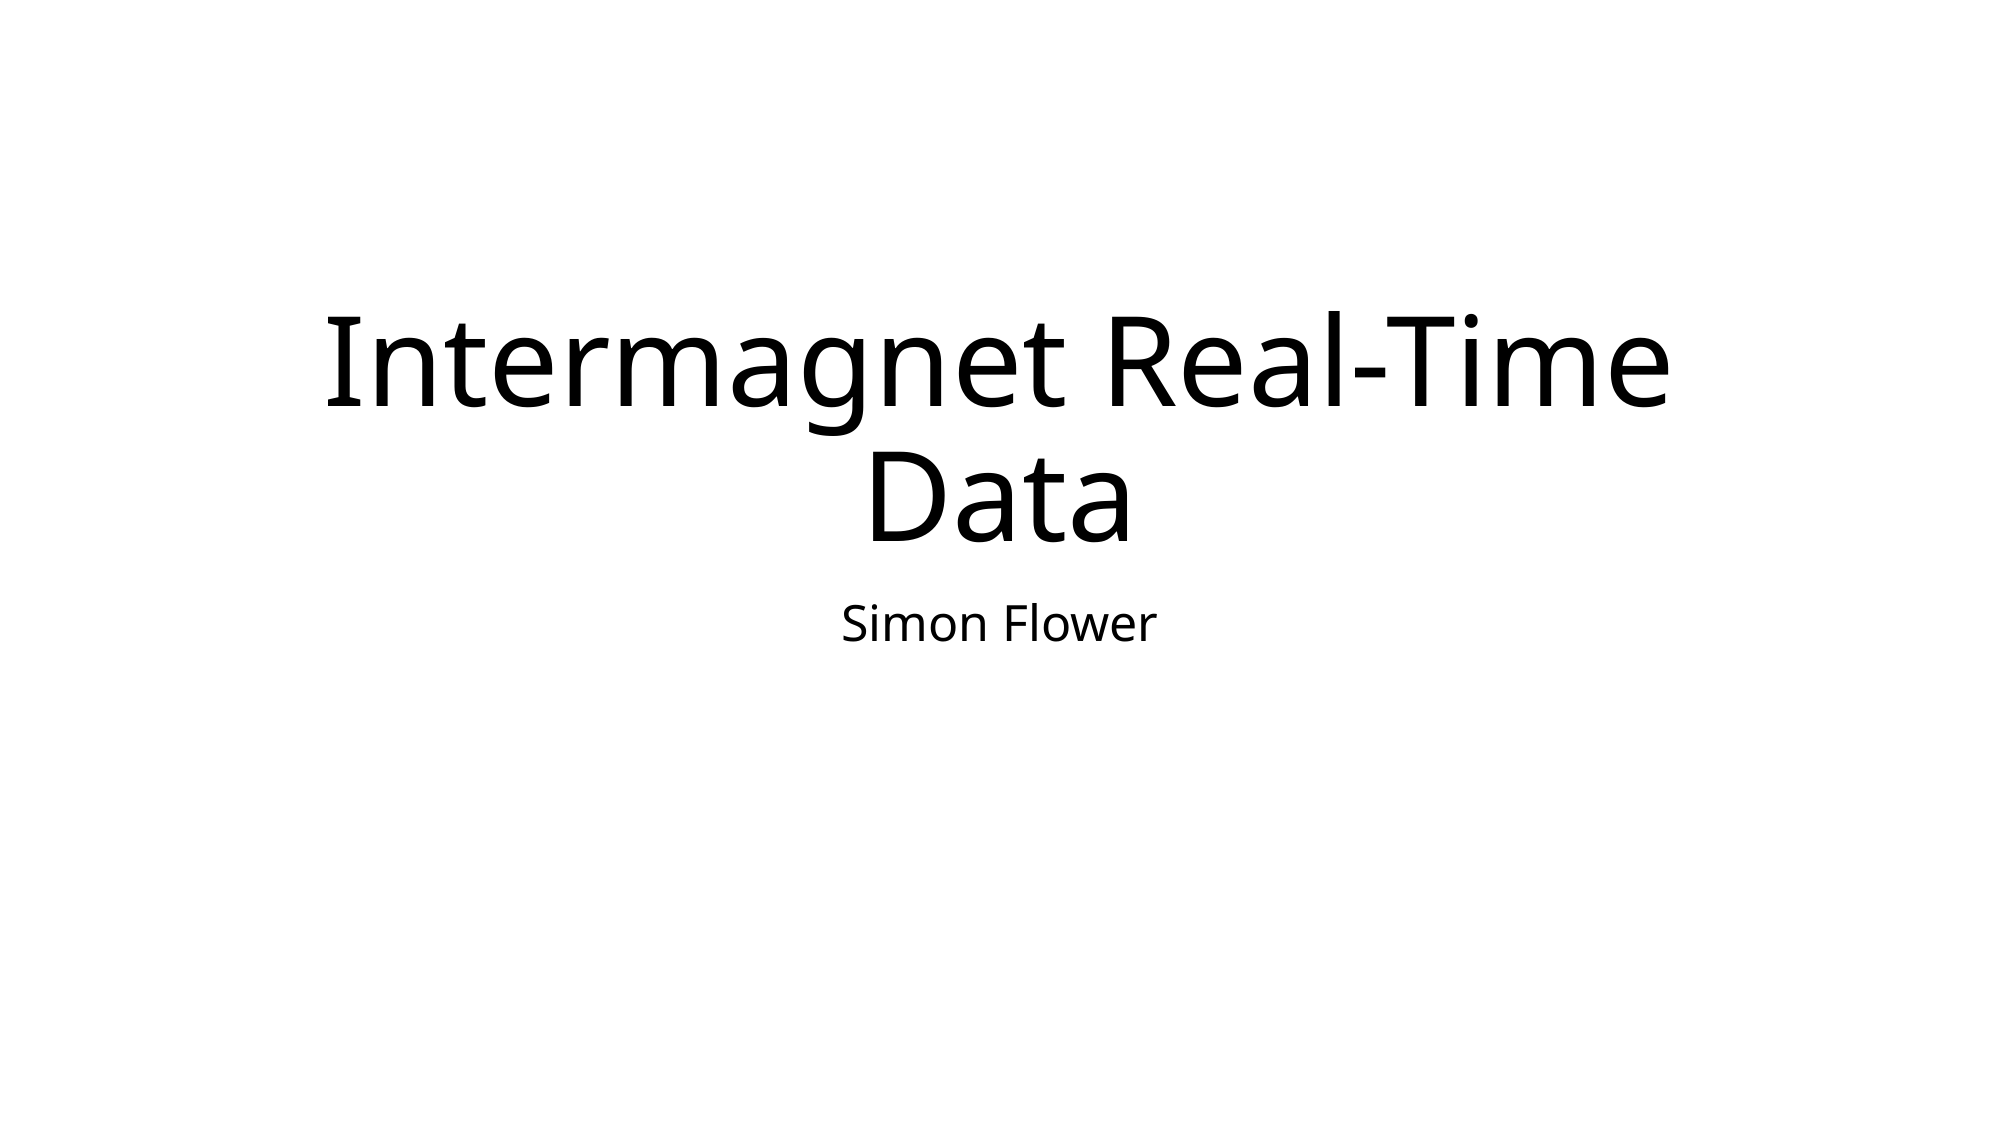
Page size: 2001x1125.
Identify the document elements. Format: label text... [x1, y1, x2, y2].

subtitle Simon Flower [249, 590, 1750, 863]
title Intermagnet Real-Time Data [249, 184, 1750, 576]
